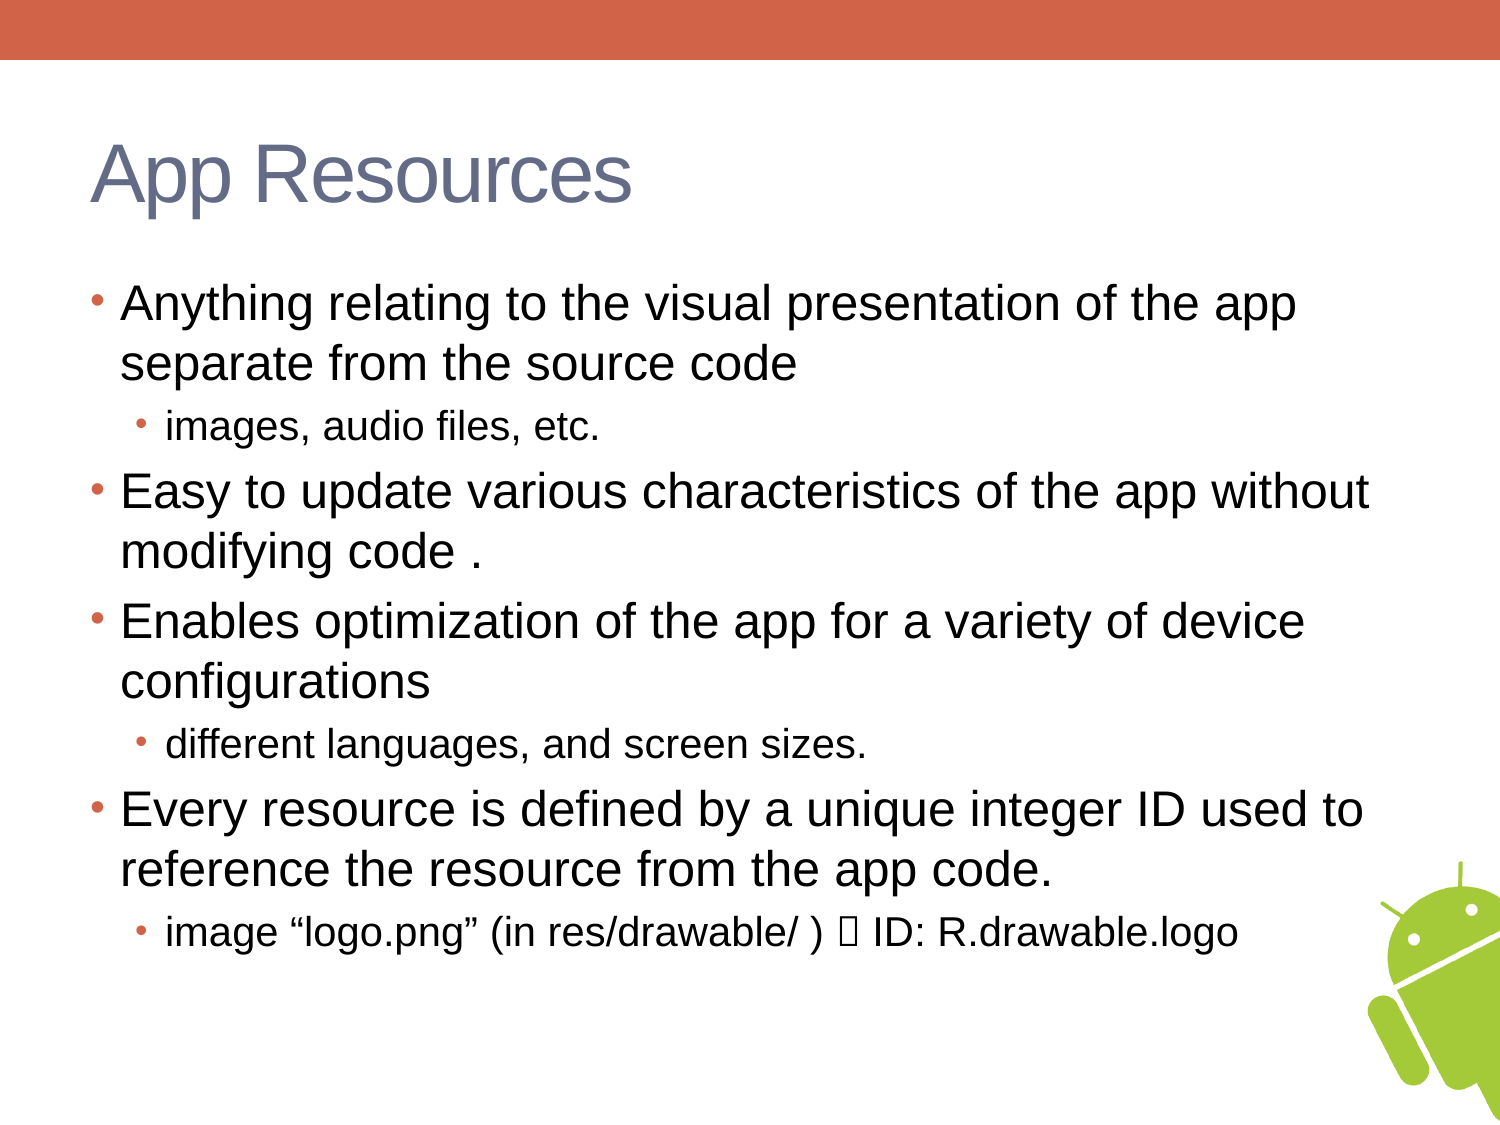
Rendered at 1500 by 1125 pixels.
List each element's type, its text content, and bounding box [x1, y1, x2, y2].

picture [1362, 860, 1500, 1125]
list Anything relating to the visual presentation of the app separate from the source code images, audio files, etc. Easy to update various characteristics of the app without modifying code . Enables optimization of the app for a variety of device configurations different languages, and screen sizes. Every resource is defined by a unique integer ID used to reference the resource from the app code. image “logo.png” (in res/drawable/ )  ID: R.drawable.logo [75, 262, 1425, 1063]
title App Resources [75, 87, 1425, 250]
